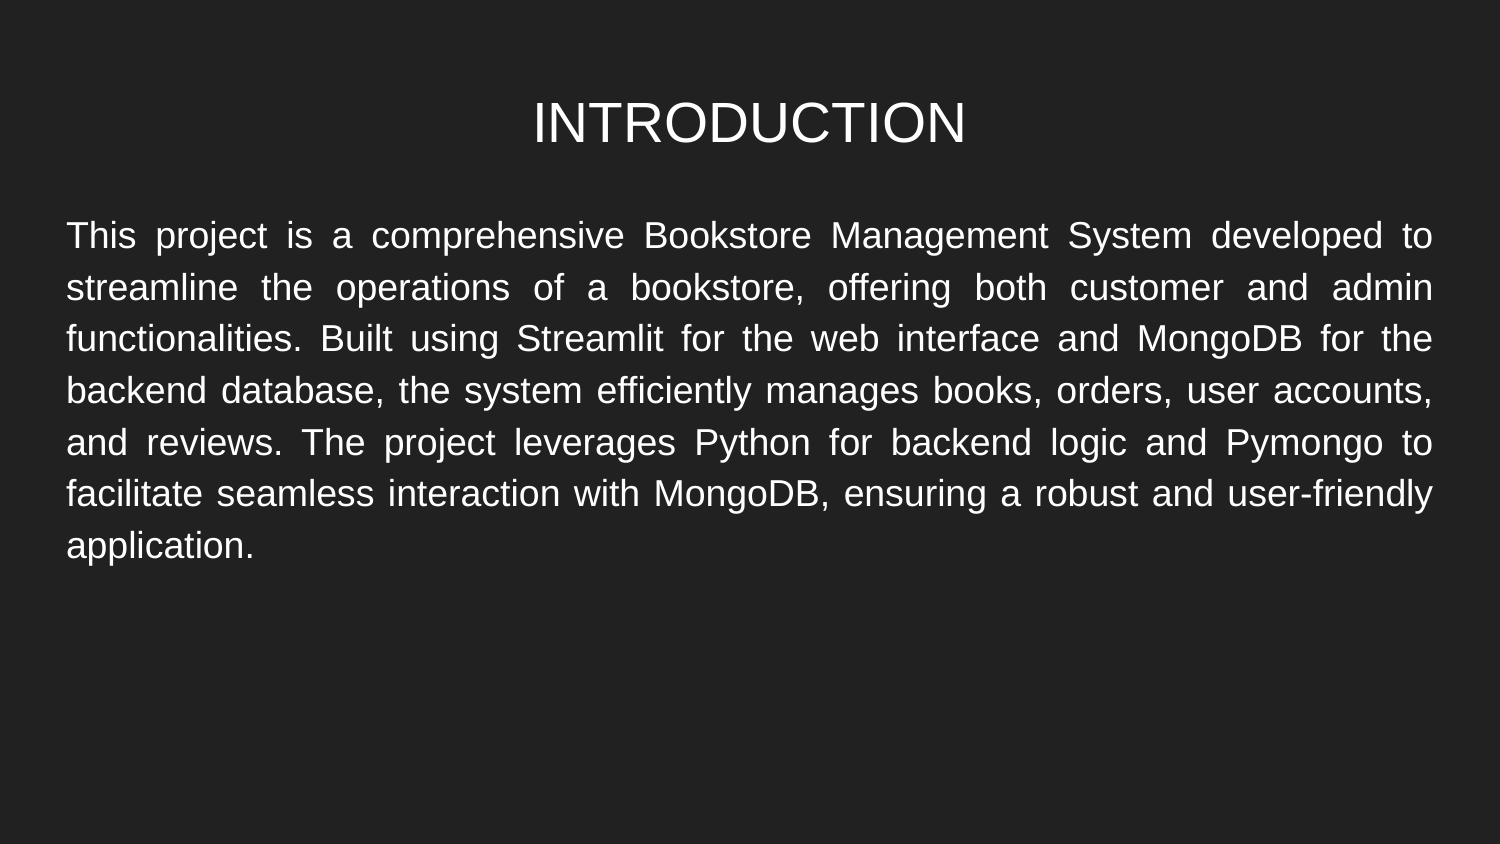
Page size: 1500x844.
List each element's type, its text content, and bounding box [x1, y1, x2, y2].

list This project is a comprehensive Bookstore Management System developed to streamline the operations of a bookstore, offering both customer and admin functionalities. Built using Streamlit for the web interface and MongoDB for the backend database, the system efficiently manages books, orders, user accounts, and reviews. The project leverages Python for backend logic and Pymongo to facilitate seamless interaction with MongoDB, ensuring a robust and user-friendly application. [51, 189, 1449, 750]
title INTRODUCTION [51, 72, 1449, 167]
